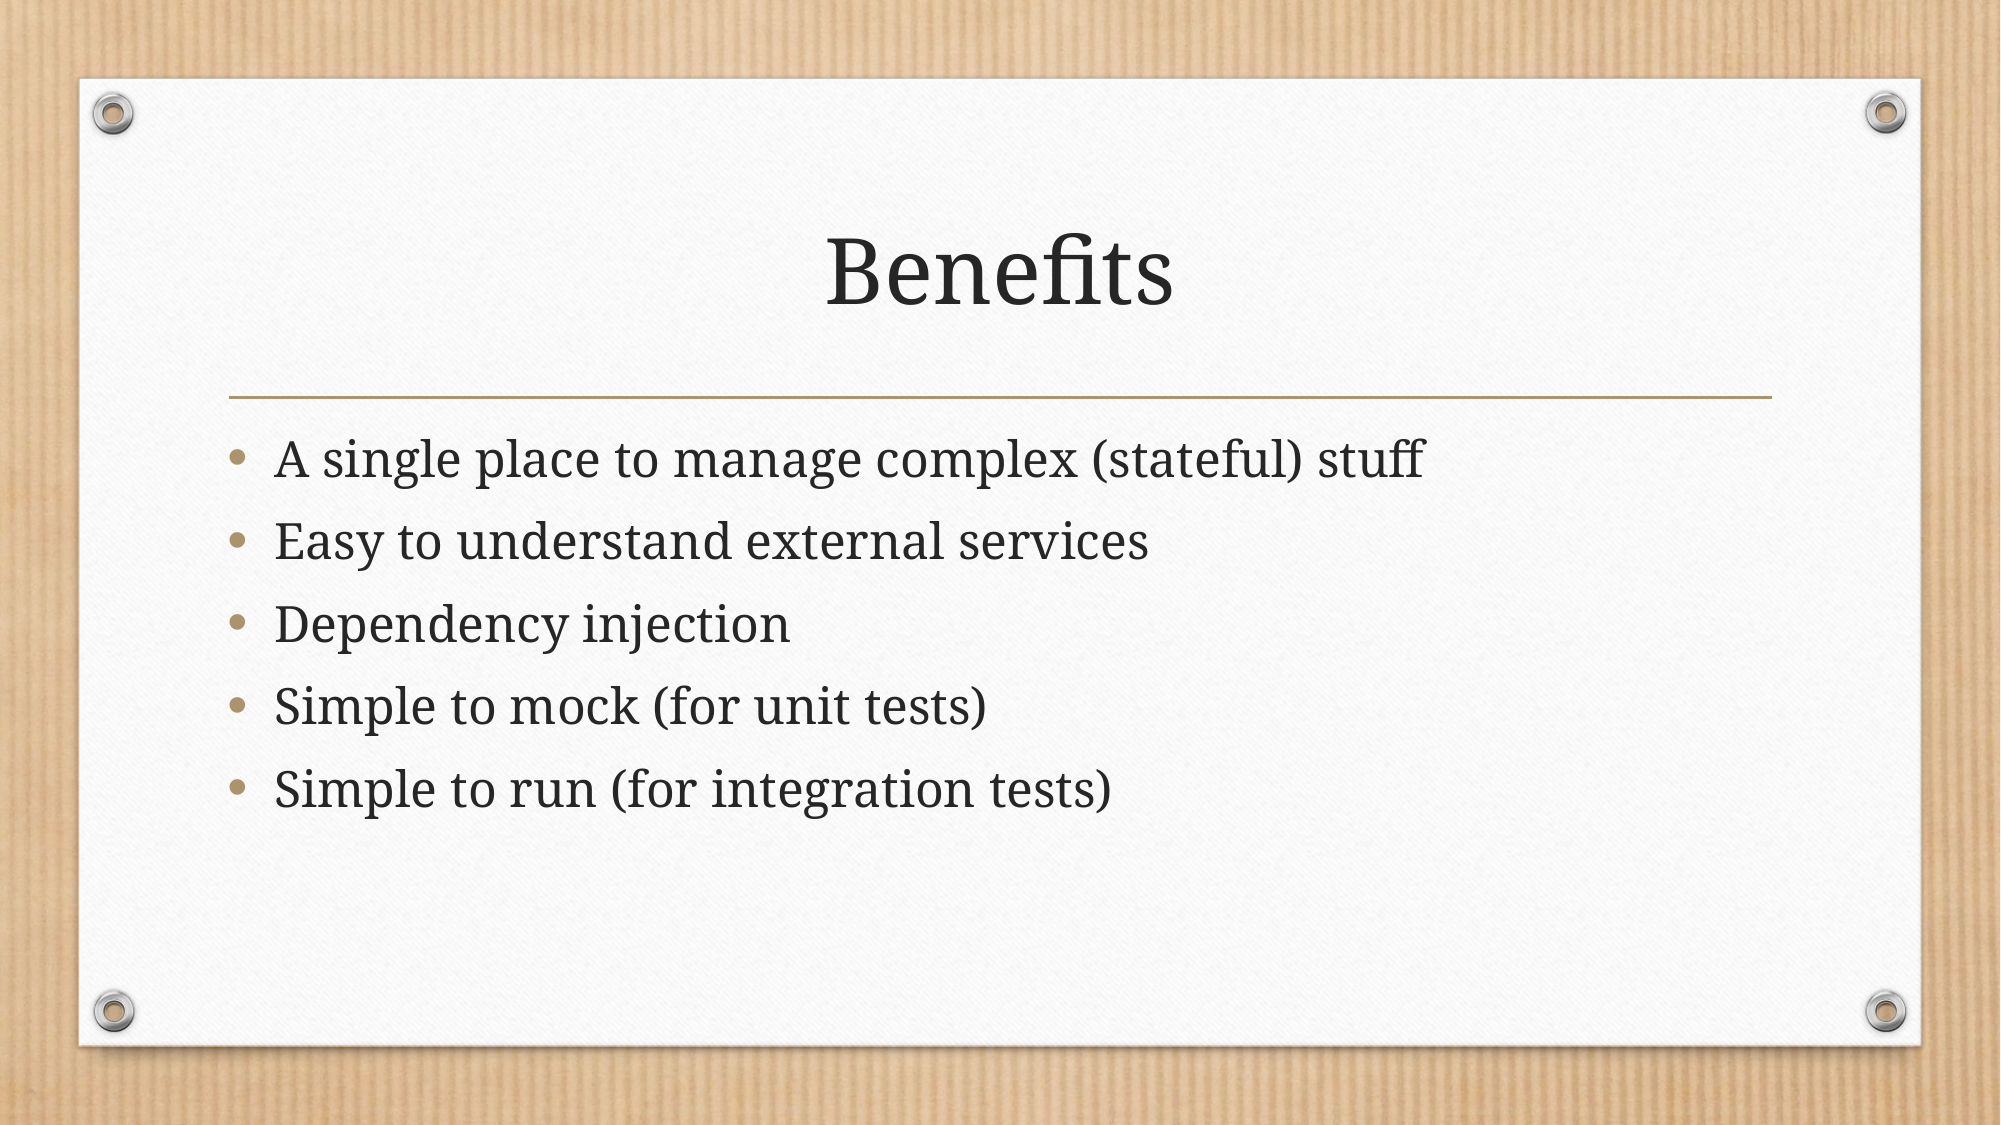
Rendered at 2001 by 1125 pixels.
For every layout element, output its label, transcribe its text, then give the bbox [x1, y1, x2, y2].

title Benefits [212, 161, 1788, 375]
picture [0, 0, 2001, 1125]
list A single place to manage complex (stateful) stuff Easy to understand external services Dependency injection Simple to mock (for unit tests) Simple to run (for integration tests) [212, 419, 1788, 964]
